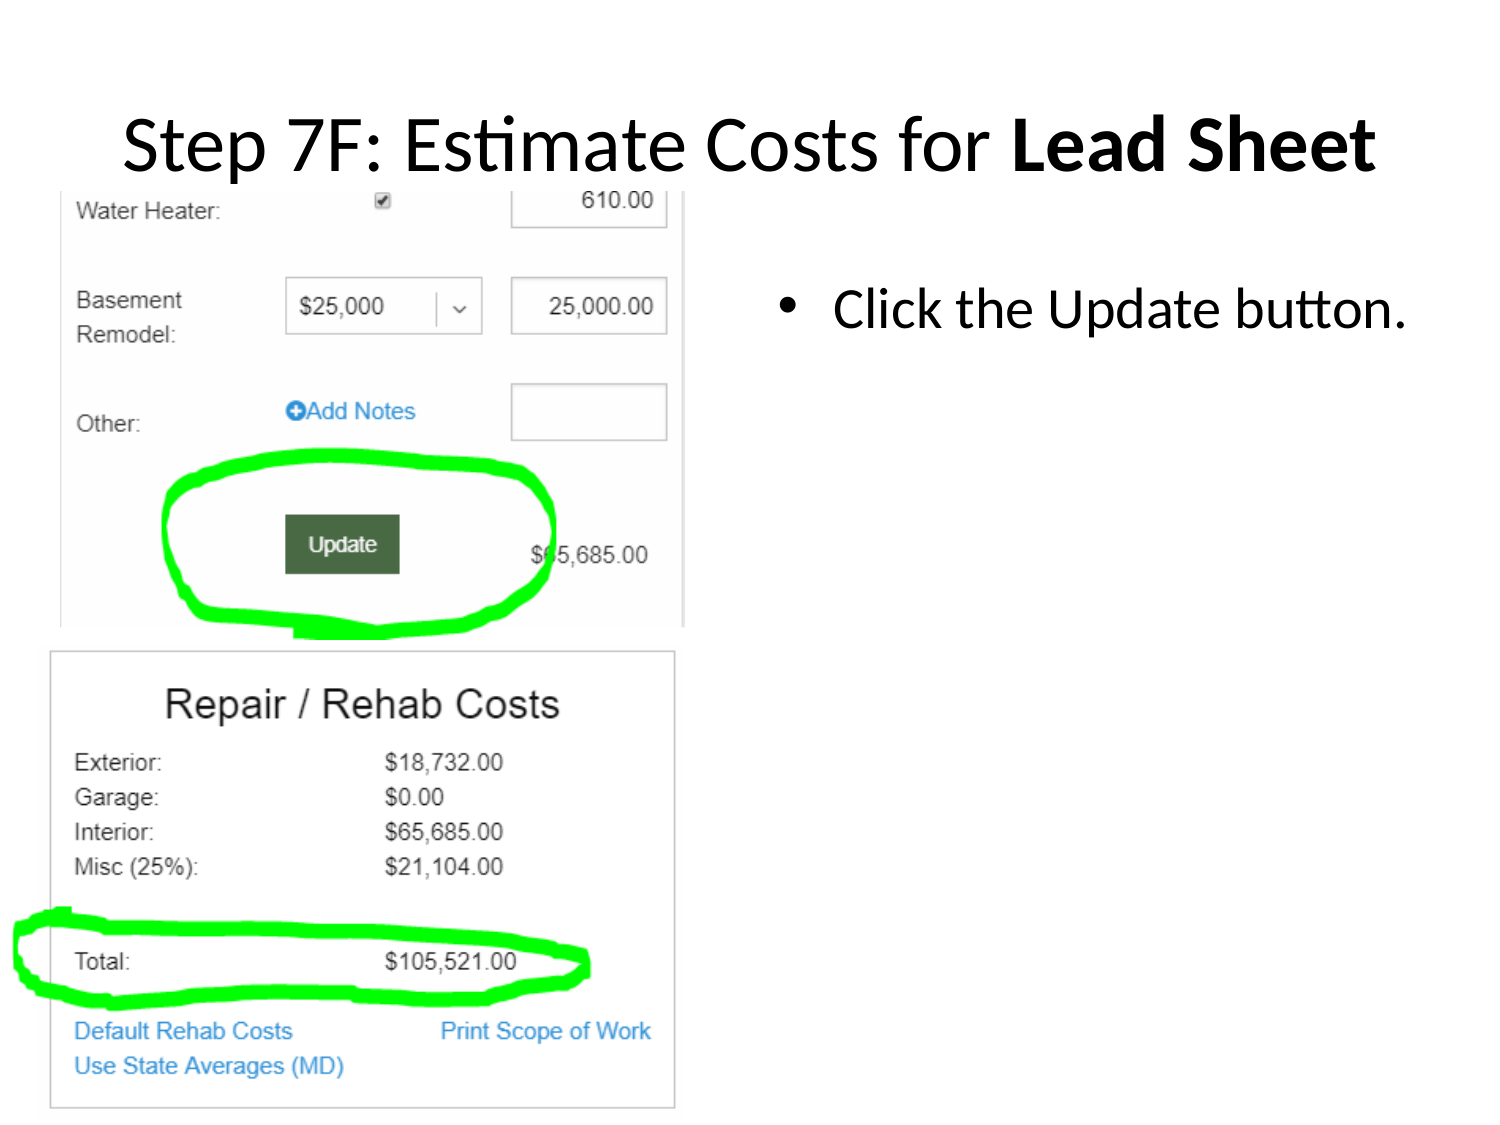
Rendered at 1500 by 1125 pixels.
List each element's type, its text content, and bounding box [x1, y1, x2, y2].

list Click the Update button. [762, 262, 1425, 1005]
title Step 7F: Estimate Costs for Lead Sheet [75, 45, 1425, 233]
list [12, 646, 682, 1121]
picture [60, 191, 685, 641]
